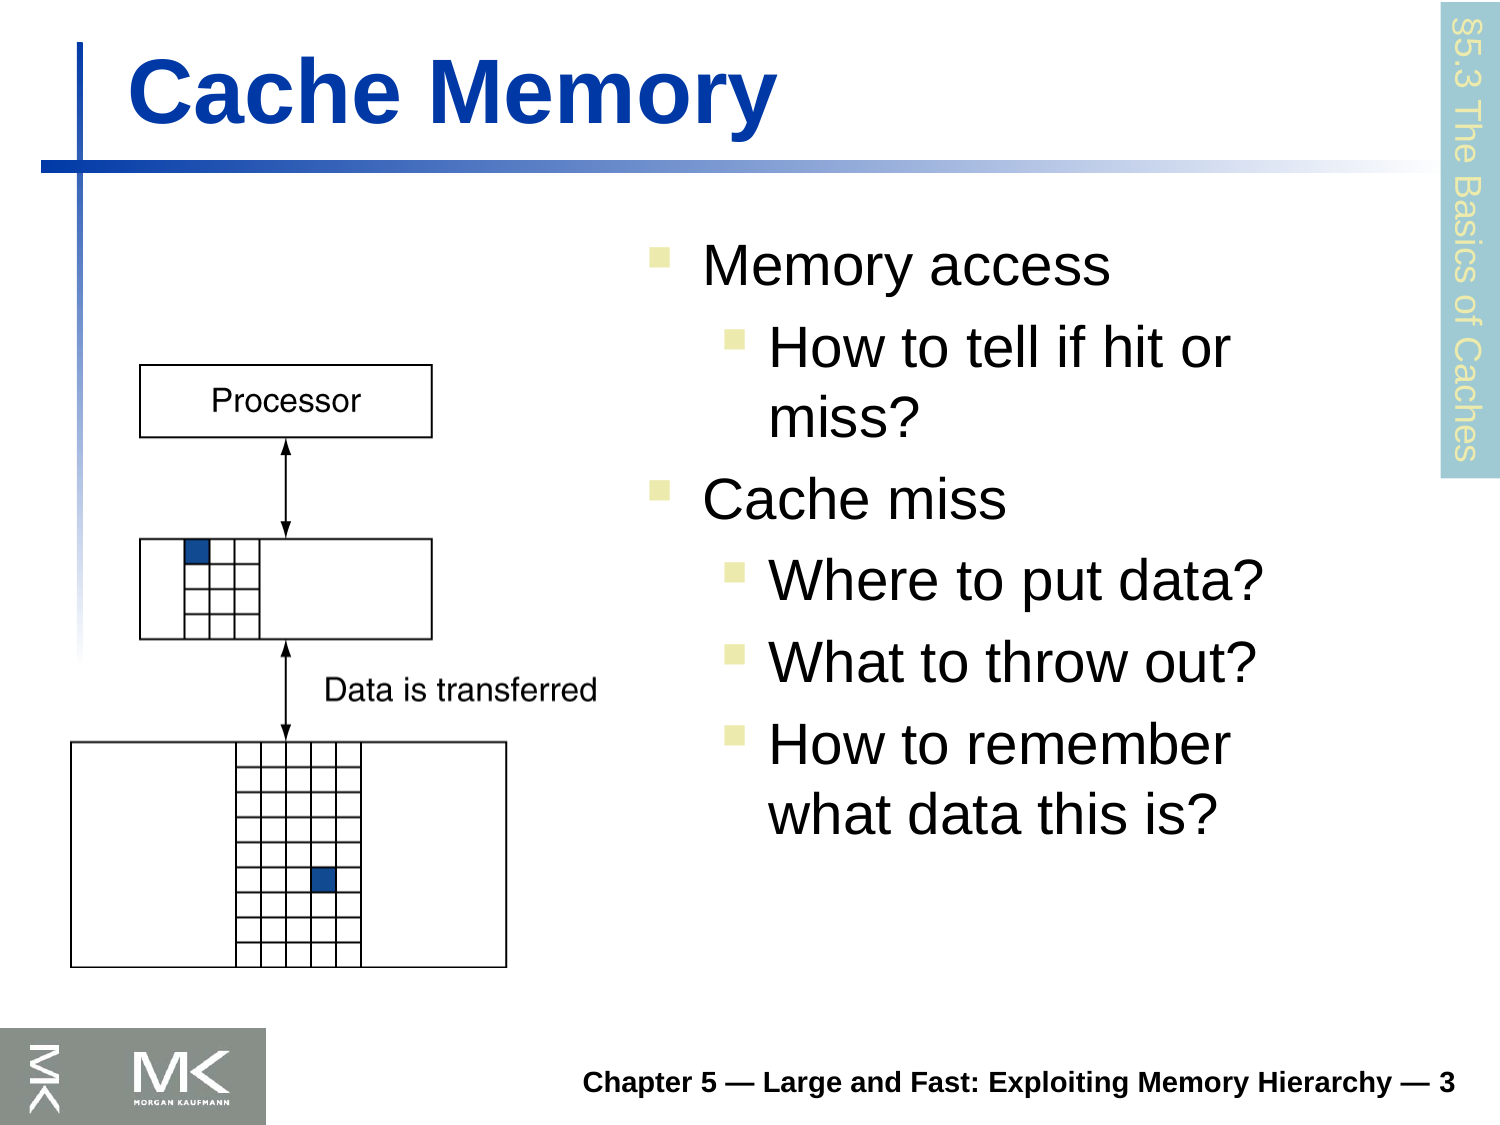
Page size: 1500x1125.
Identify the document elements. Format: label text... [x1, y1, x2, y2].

text_box §5.3 The Basics of Caches [1440, 2, 1500, 479]
text_box Memory access How to tell if hit or miss? Cache miss Where to put data? What to throw out? How to remember what data this is? [631, 220, 1352, 941]
picture [69, 364, 598, 968]
title Cache Memory [112, 23, 1440, 149]
footer Chapter 5 — Large and Fast: Exploiting Memory Hierarchy — 3 [277, 1046, 1471, 1106]
picture [0, 1028, 266, 1125]
